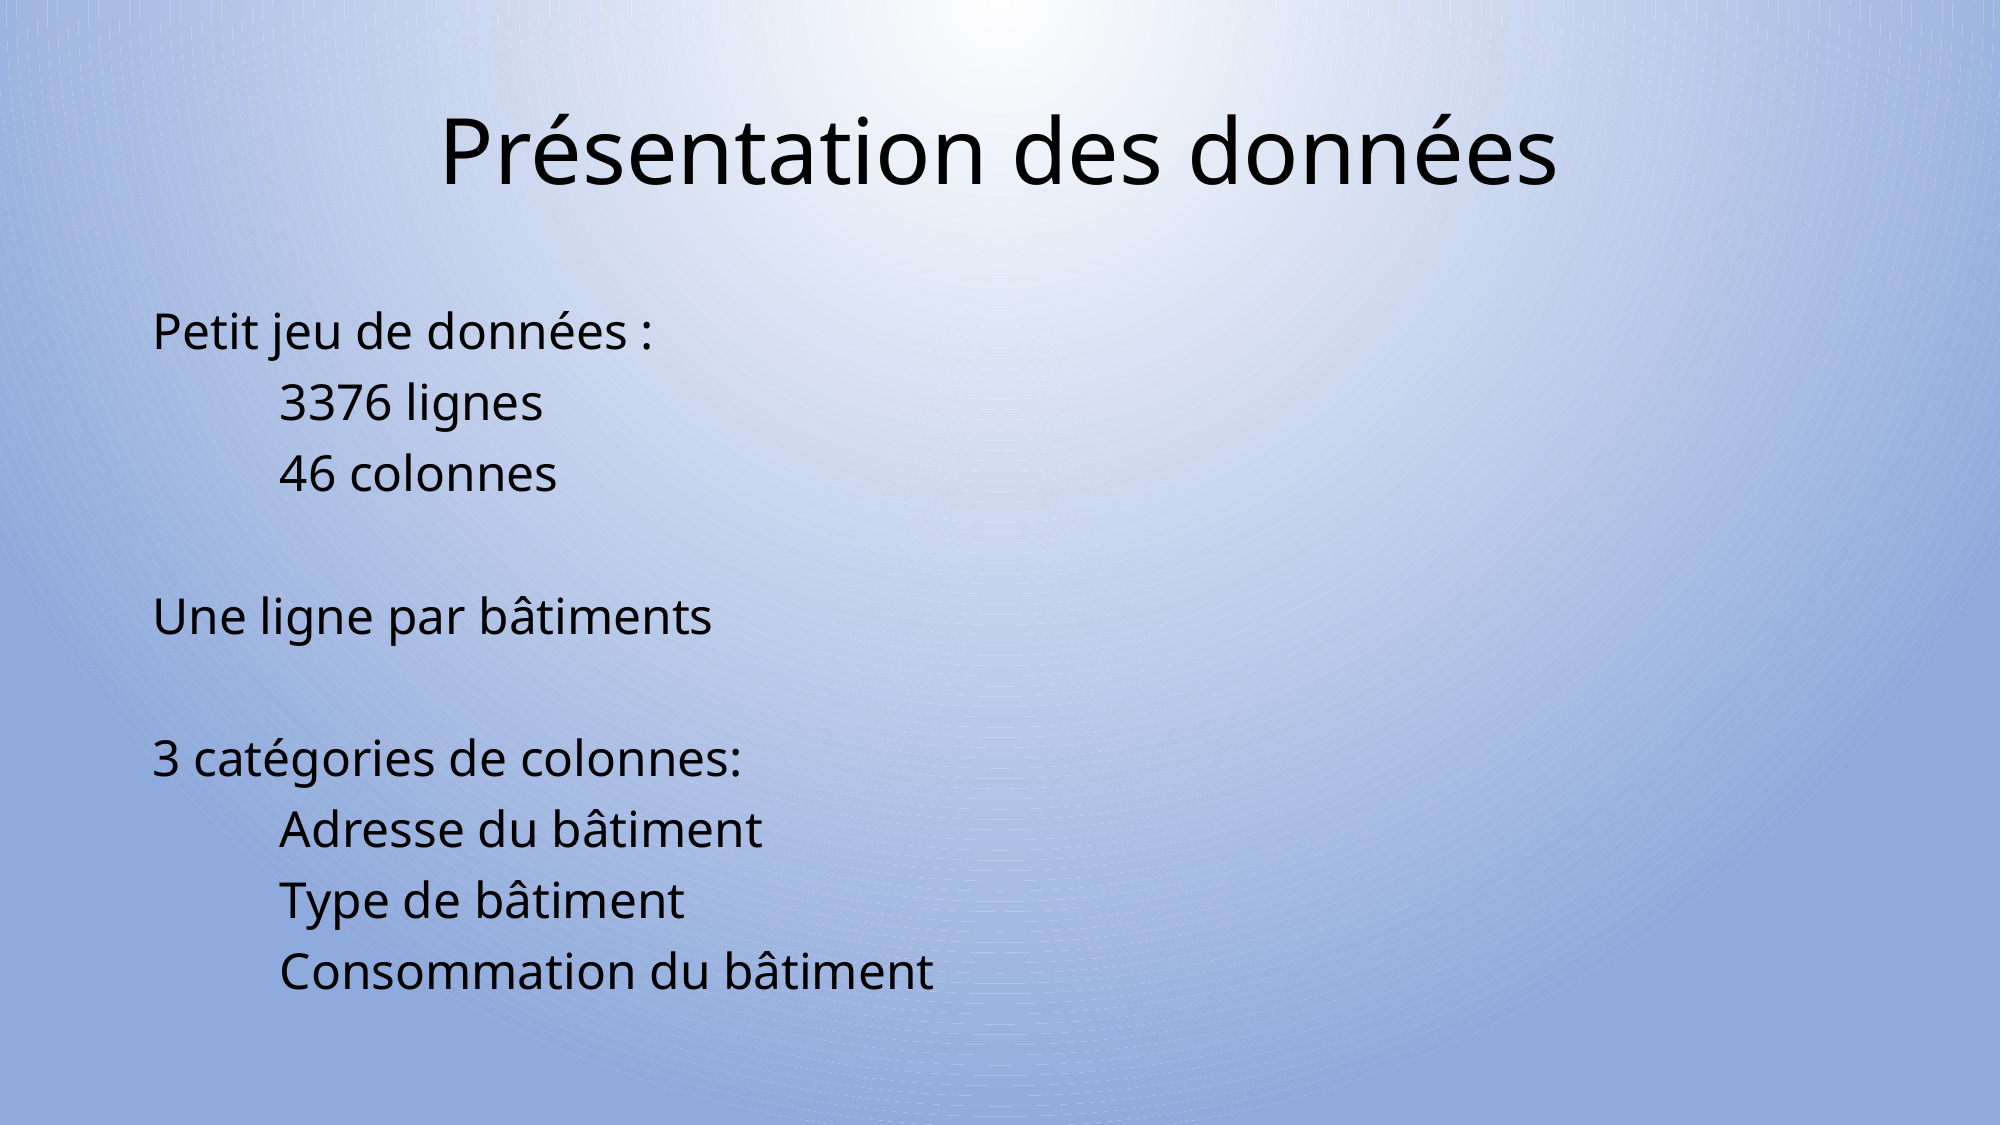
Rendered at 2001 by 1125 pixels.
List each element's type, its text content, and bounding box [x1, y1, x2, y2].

list Petit jeu de données : 3376 lignes 46 colonnes Une ligne par bâtiments 3 catégories de colonnes: Adresse du bâtiment Type de bâtiment Consommation du bâtiment [137, 299, 1863, 1014]
title Présentation des données [137, 45, 1863, 264]
